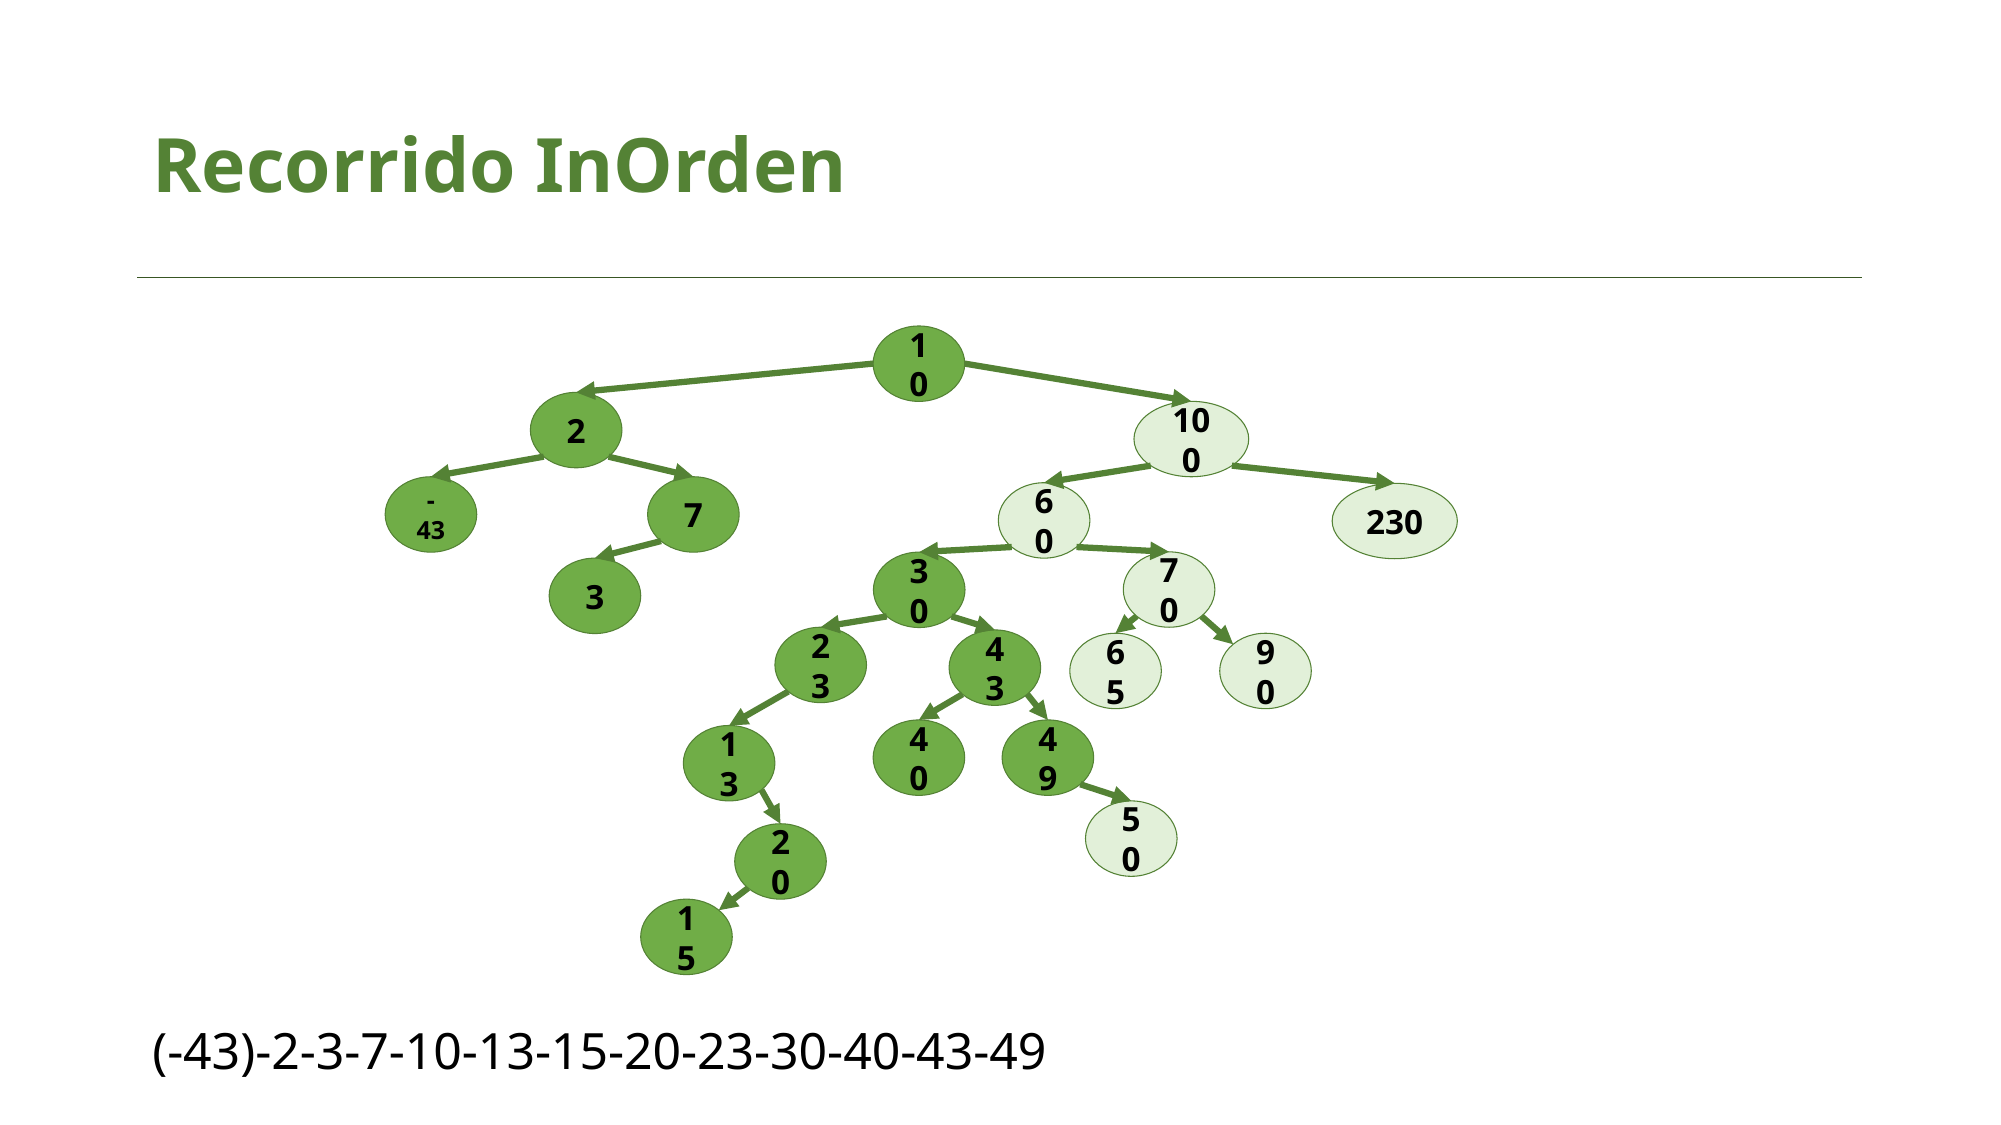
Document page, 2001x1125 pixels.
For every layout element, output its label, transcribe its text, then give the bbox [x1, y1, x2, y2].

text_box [385, 325, 1458, 975]
text_box (-43)-2-3-7-10-13-15-20-23-30-40-43-49 [137, 1012, 1763, 1087]
title Recorrido InOrden [137, 59, 1863, 278]
